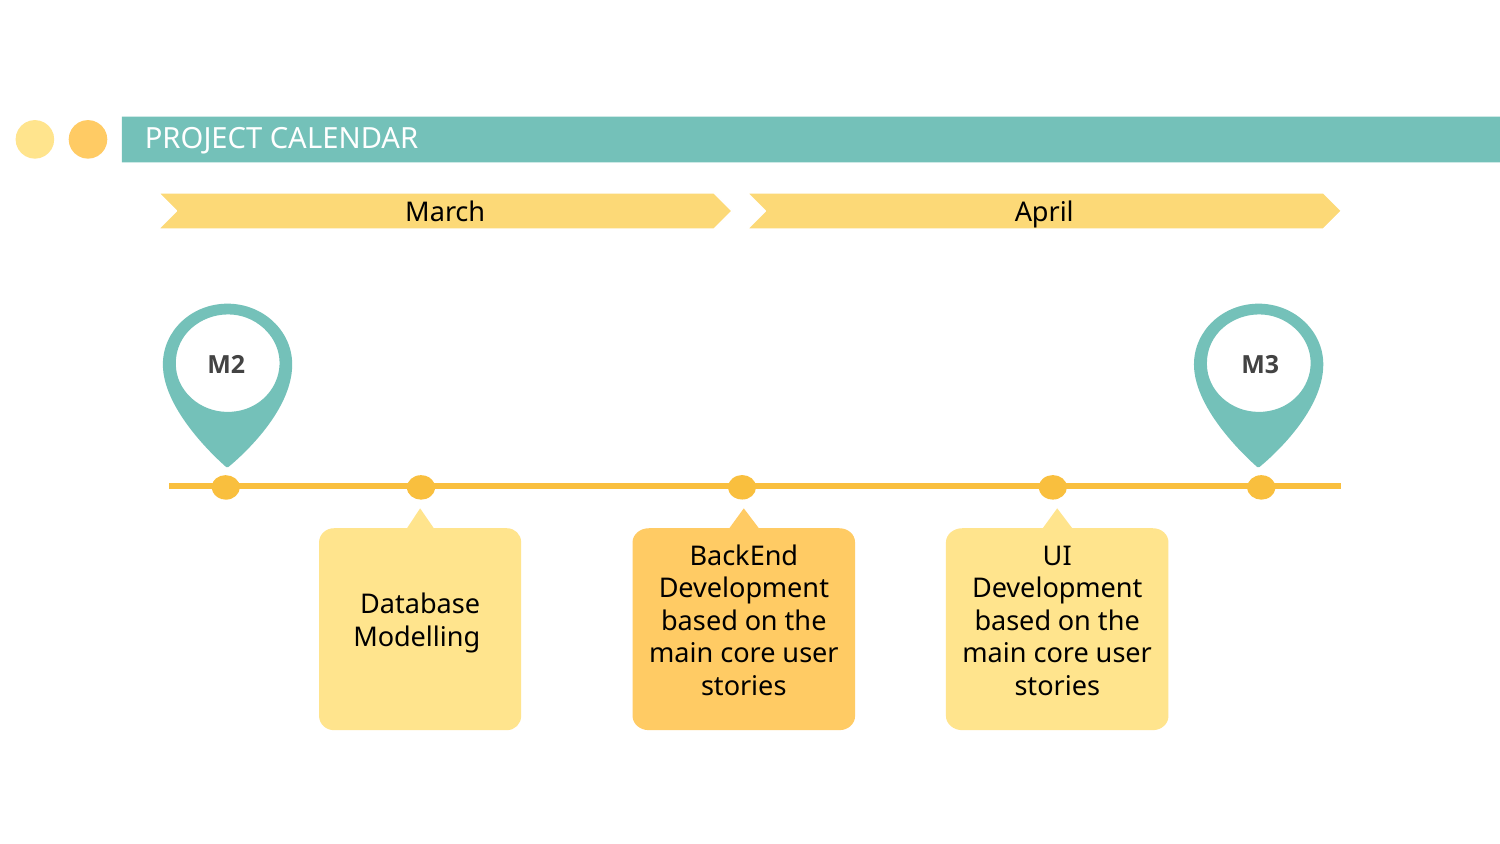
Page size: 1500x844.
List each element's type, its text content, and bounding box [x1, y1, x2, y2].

text_box M2 [192, 333, 267, 402]
text_box April [747, 192, 1342, 230]
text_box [168, 474, 817, 731]
title PROJECT CALENDAR [129, 118, 952, 170]
text_box BackEnd Development based on the main core user stories [822, 528, 856, 731]
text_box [693, 474, 1342, 500]
text_box March [158, 192, 733, 230]
text_box [162, 303, 293, 468]
text_box UI Development based on the main core user stories [945, 508, 1169, 731]
text_box M3 [1226, 333, 1308, 402]
text_box [1193, 303, 1324, 468]
